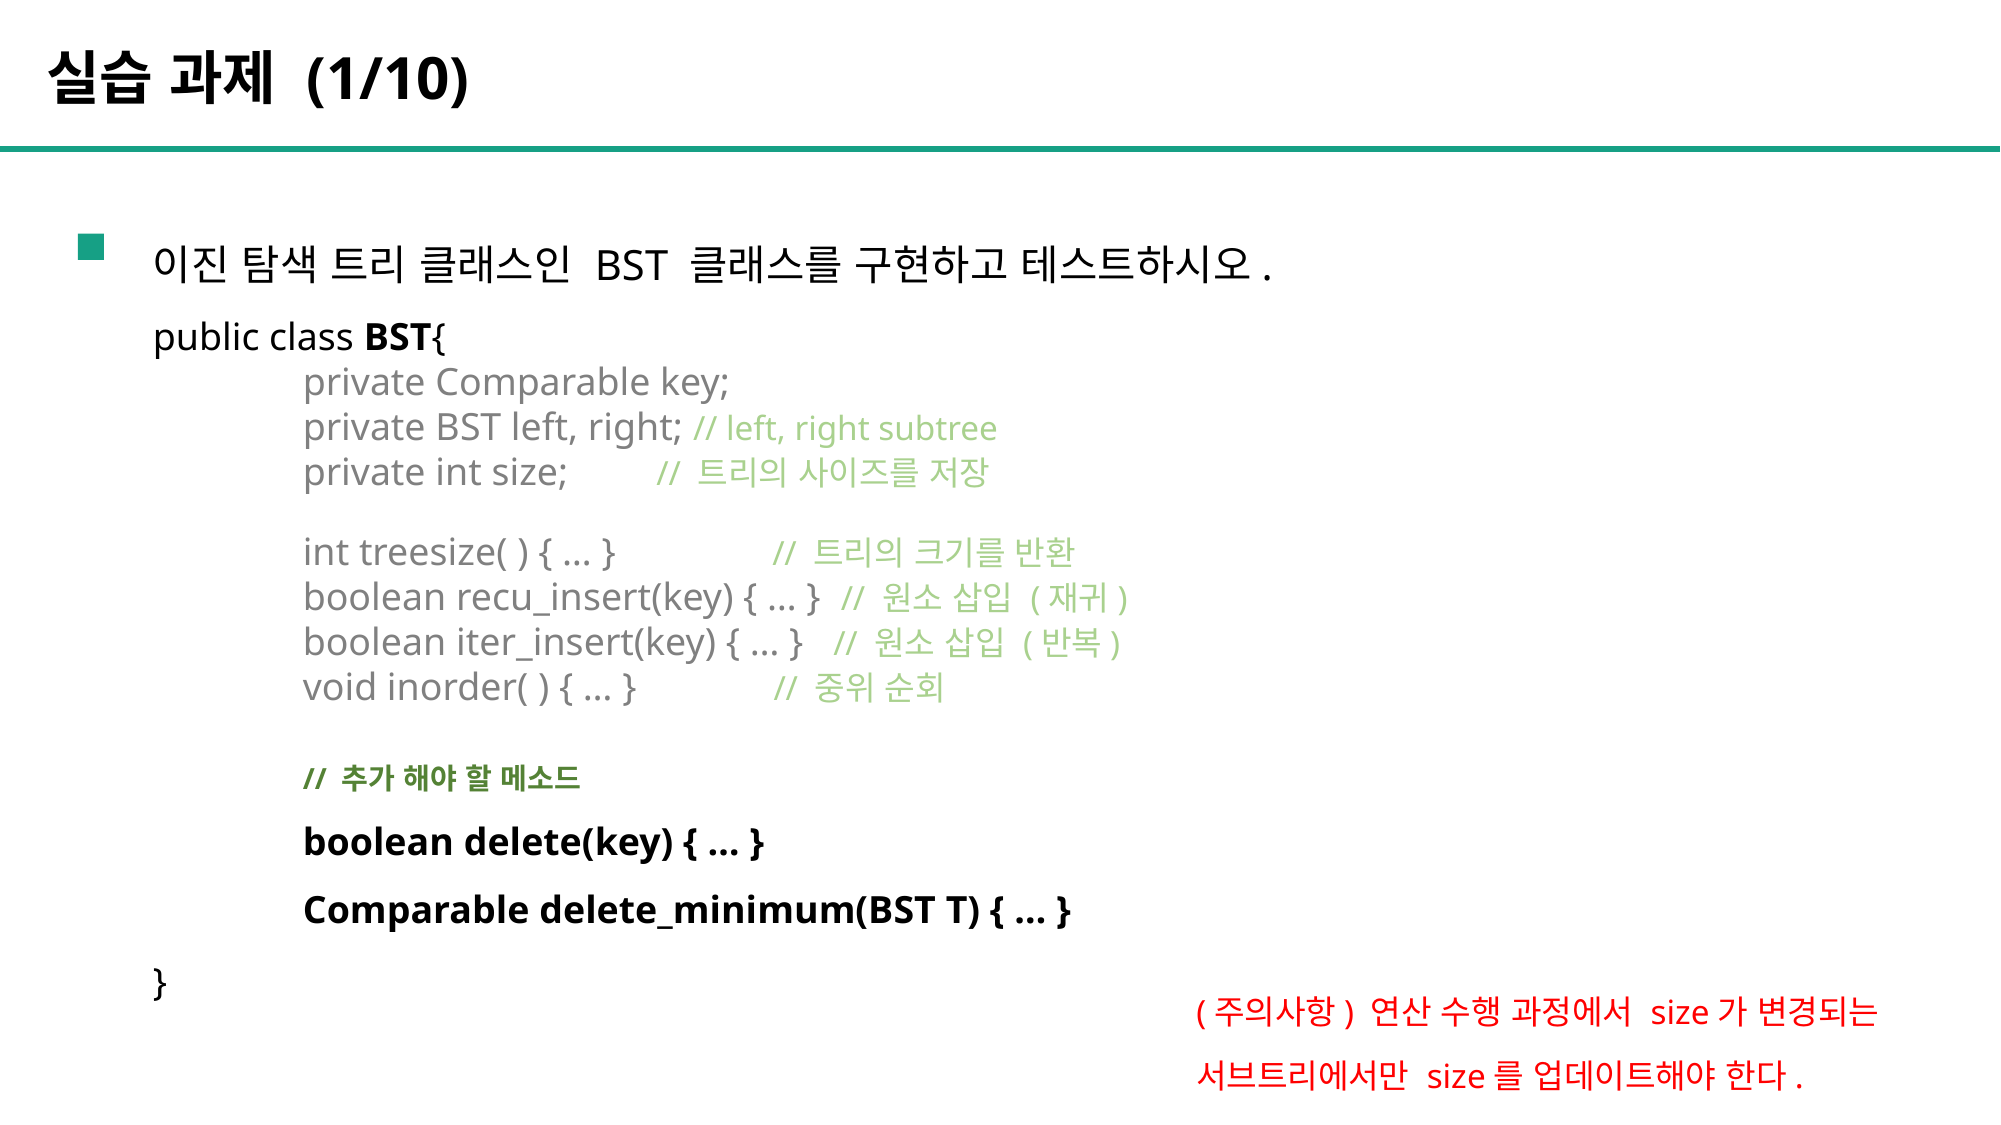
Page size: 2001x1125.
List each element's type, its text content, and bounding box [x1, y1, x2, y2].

text_box 실습 과제 (1/10) [31, 33, 1554, 119]
text_box (주의사항) 연산 수행 과정에서 size가 변경되는 서브트리에서만 size를 업데이트해야 한다. [1181, 959, 2000, 1102]
text_box 이진 탐색 트리 클래스인 BST 클래스를 구현하고 테스트하시오. [138, 181, 1956, 297]
text_box [77, 233, 105, 261]
text_box public class BST{ private Comparable key; private BST left, right; // left, right subtree private int size; // 트리의 사이즈를 저장 int treesize( ) { … } // 트리의 크기를 반환 boolean recu_insert(key) { … } // 원소 삽입 (재귀) boolean iter_insert(key) { … } // 원소 삽입 (반복) void inorder( ) { … } // 중위 순회 // 추가 해야 할 메소드 boolean delete(key) { … } Comparable delete_minimum(BST T) { … } } [138, 278, 1922, 1010]
